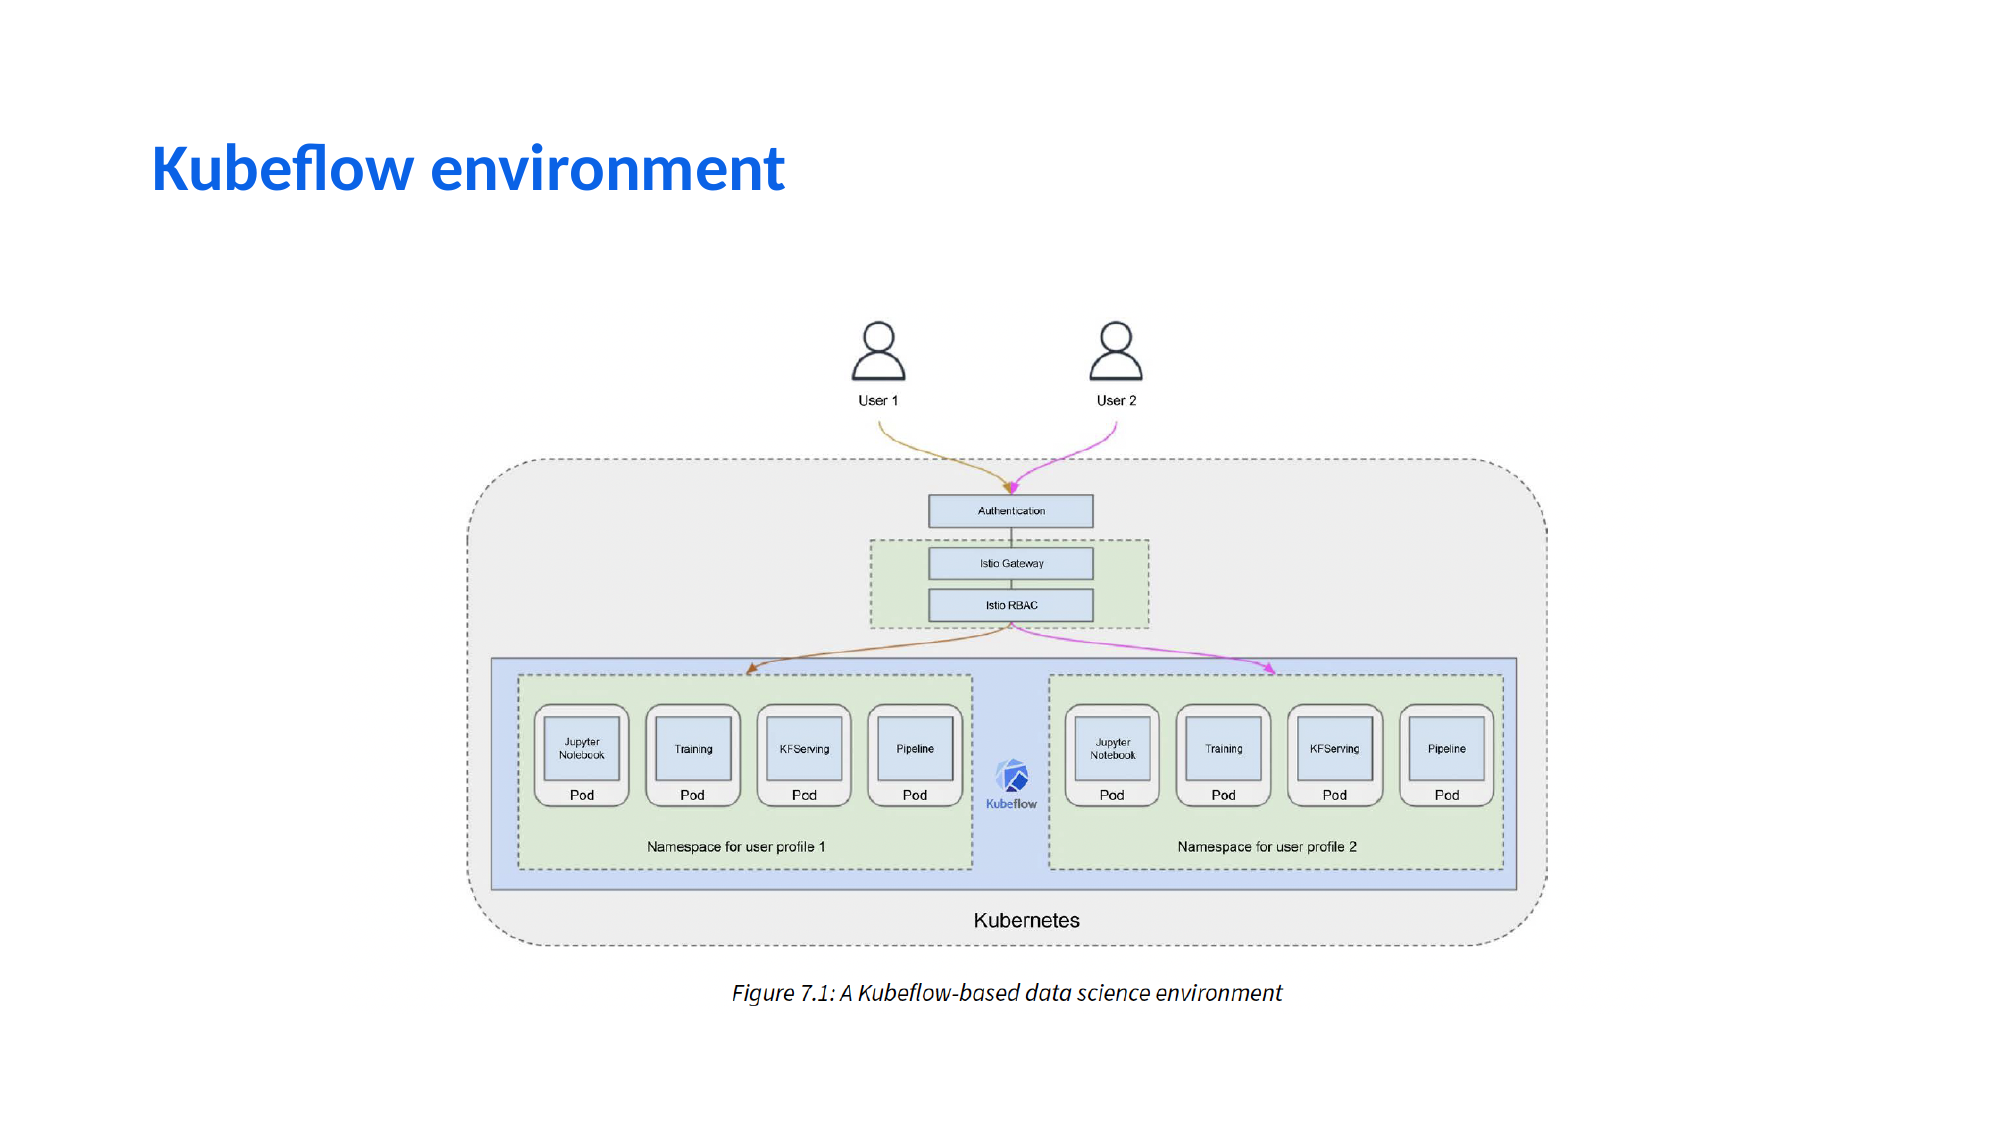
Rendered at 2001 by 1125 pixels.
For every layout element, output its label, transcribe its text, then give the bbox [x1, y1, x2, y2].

title Kubeflow environment [137, 59, 1863, 278]
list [341, 299, 1659, 1014]
